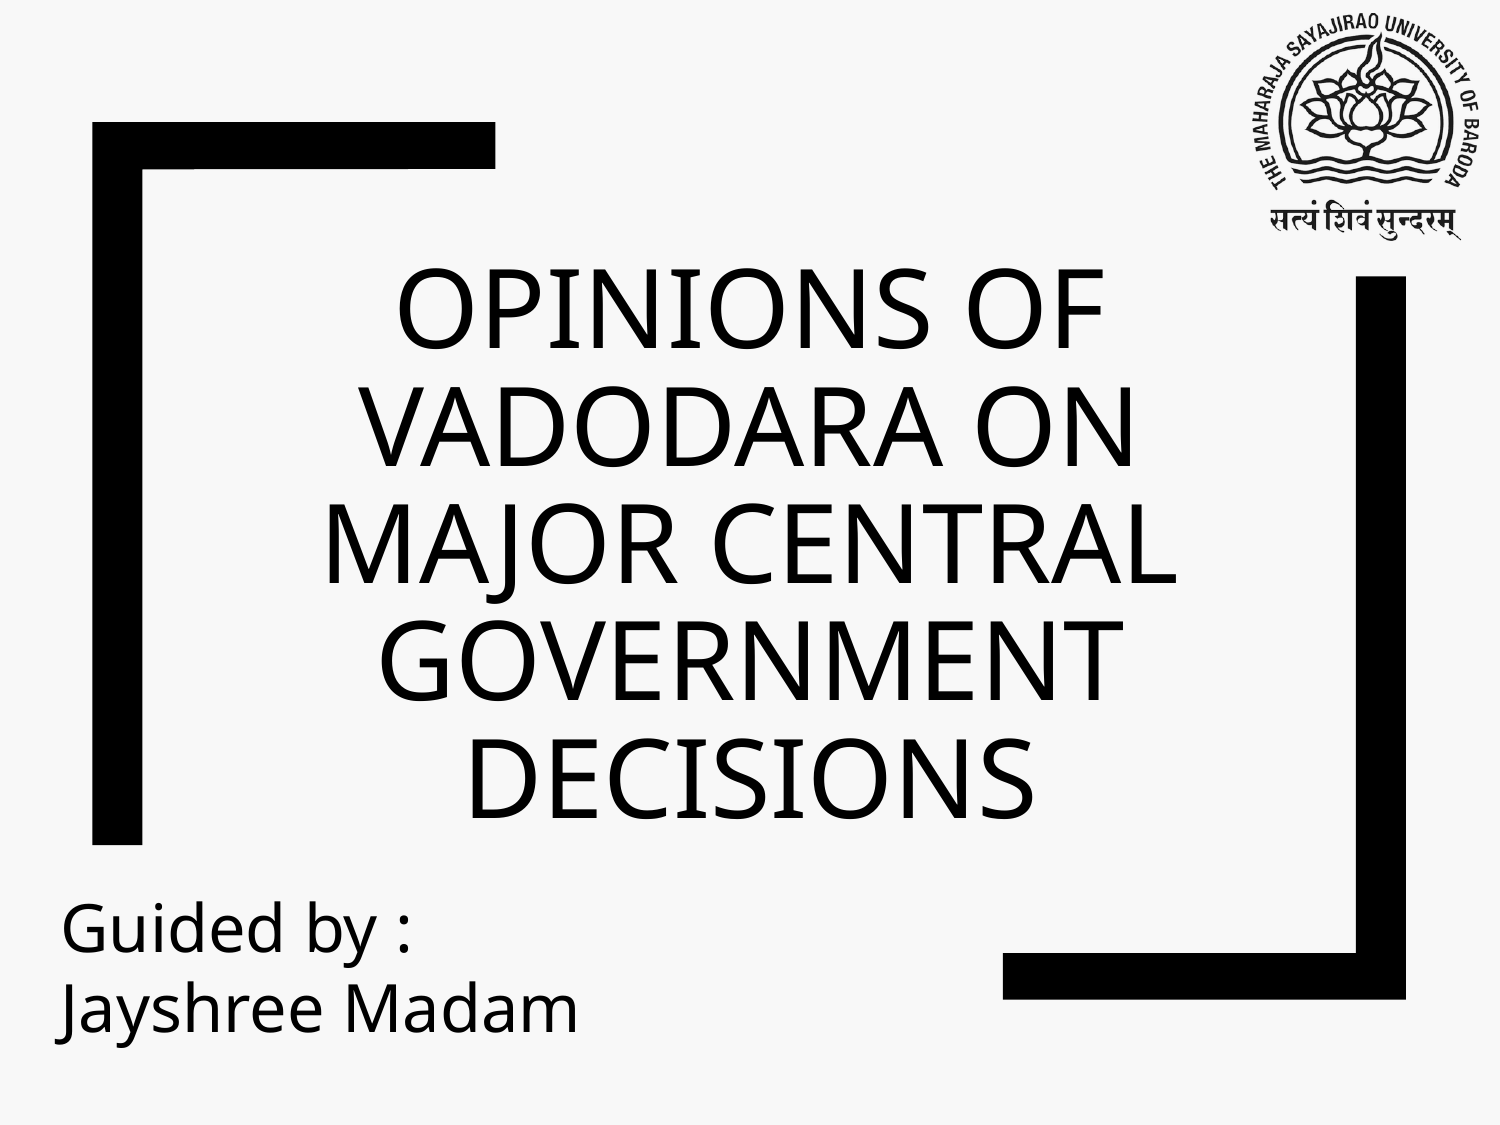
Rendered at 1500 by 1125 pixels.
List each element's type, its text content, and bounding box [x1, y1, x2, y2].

picture [1252, 13, 1479, 241]
text_box Guided by : Jayshree Madam [45, 878, 922, 1053]
title OPINIONS OF VADODARA ON major central GOVERNMENT DECISIONS [187, 246, 1313, 850]
